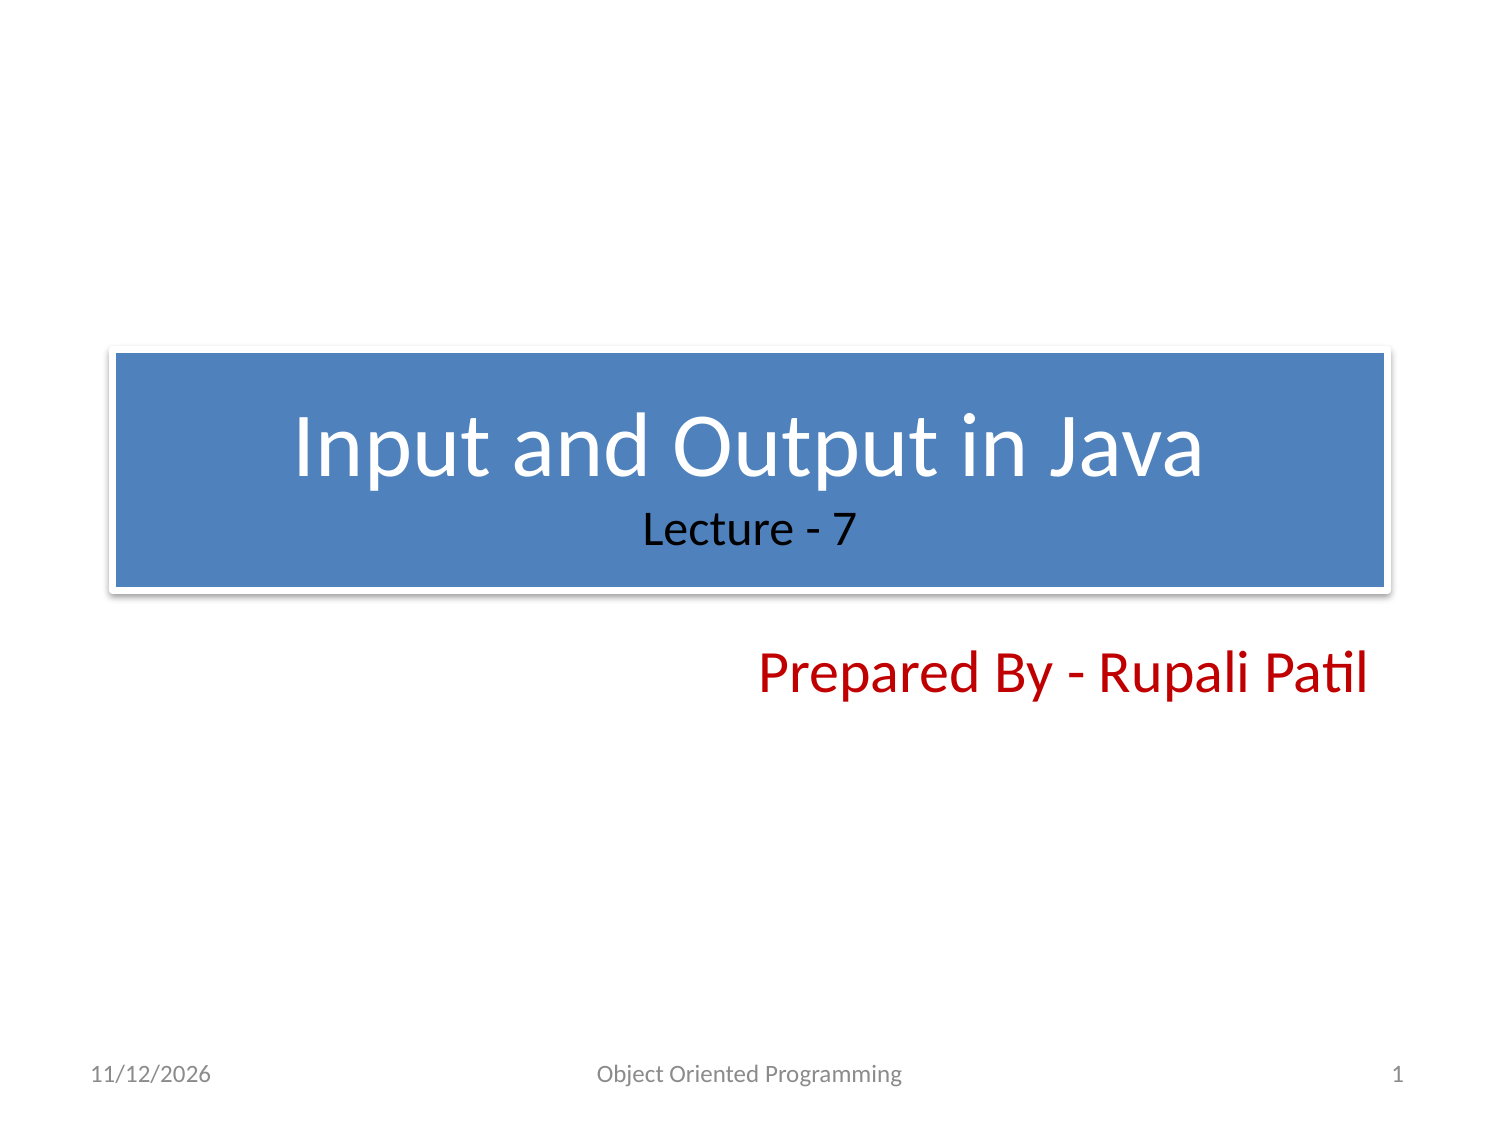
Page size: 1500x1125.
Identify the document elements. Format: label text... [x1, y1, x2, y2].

title Input and Output in Java Lecture - 7 [109, 346, 1391, 594]
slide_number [75, 1042, 425, 1103]
subtitle Prepared By - Rupali Patil [334, 624, 1385, 713]
footer Object Oriented Programming [512, 1042, 988, 1103]
slide_number 1 [1074, 1042, 1425, 1103]
